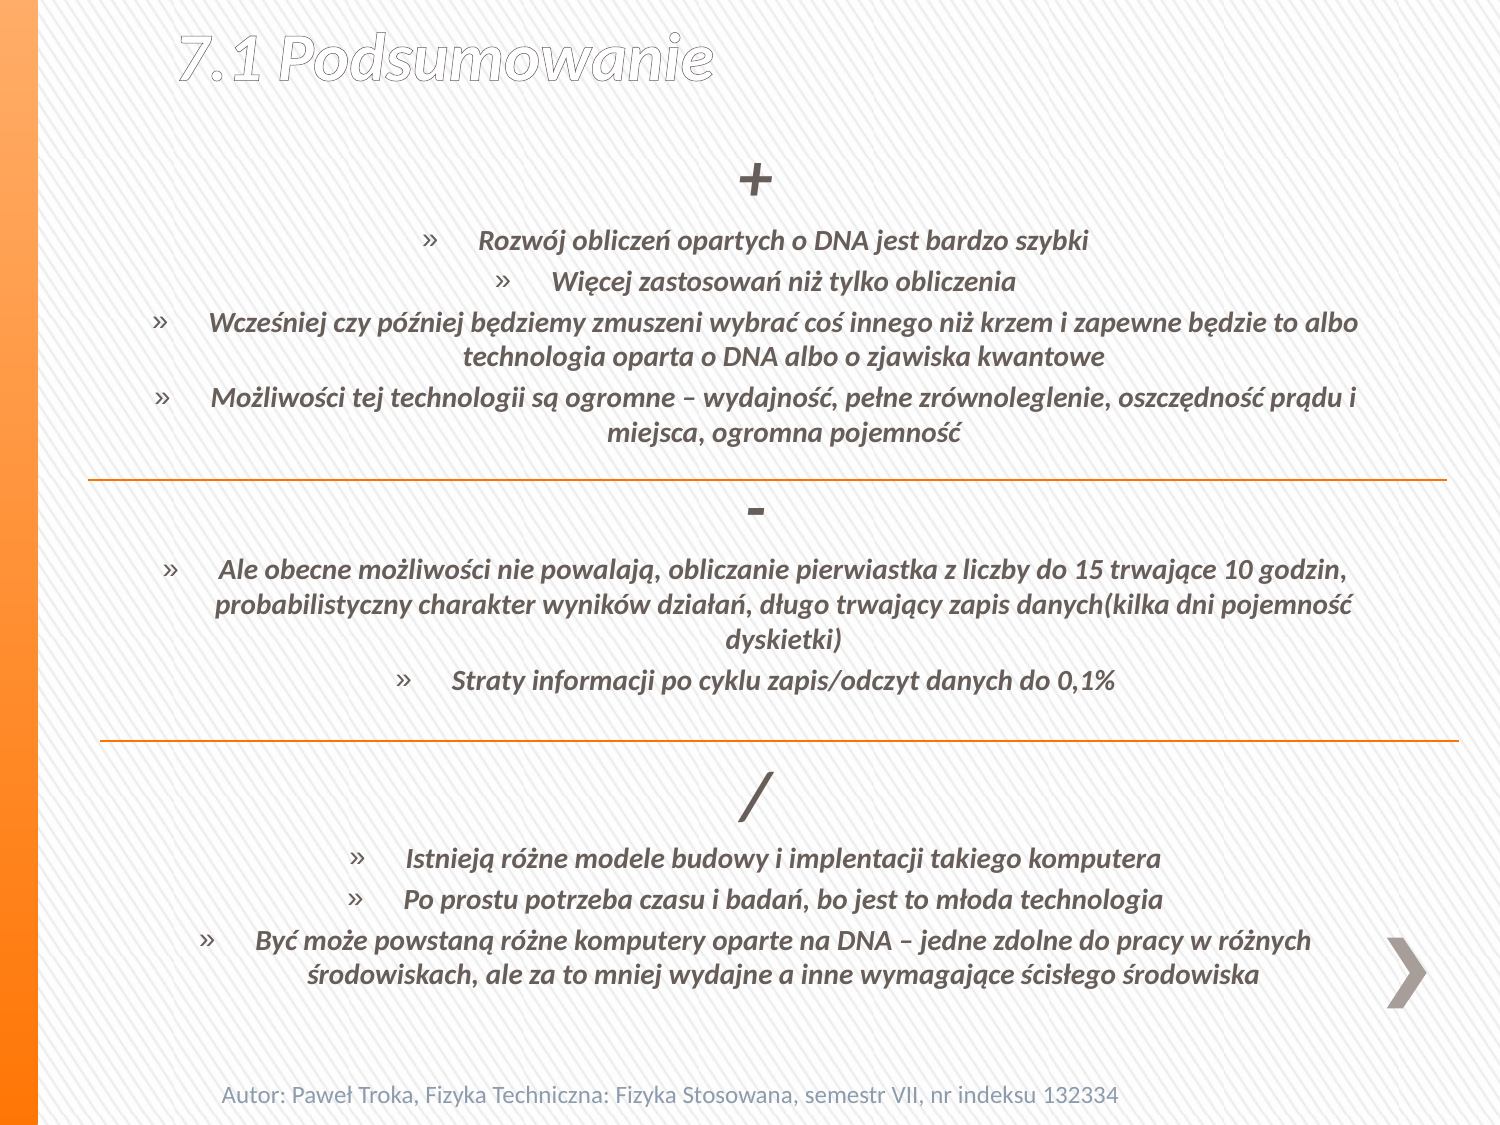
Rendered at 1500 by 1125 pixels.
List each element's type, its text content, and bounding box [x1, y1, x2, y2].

footer Autor: Paweł Troka, Fizyka Techniczna: Fizyka Stosowana, semestr VII, nr indeksu 132334 [206, 1074, 1382, 1113]
list + Rozwój obliczeń opartych o DNA jest bardzo szybki Więcej zastosowań niż tylko obliczenia Wcześniej czy później będziemy zmuszeni wybrać coś innego niż krzem i zapewne będzie to albo technologia oparta o DNA albo o zjawiska kwantowe Możliwości tej technologii są ogromne – wydajność, pełne zrównoleglenie, oszczędność prądu i miejsca, ogromna pojemność - Ale obecne możliwości nie powalają, obliczanie pierwiastka z liczby do 15 trwające 10 godzin, probabilistyczny charakter wyników działań, długo trwający zapis danych(kilka dni pojemność dyskietki) Straty informacji po cyklu zapis/odczyt danych do 0,1% / Istnieją różne modele budowy i implentacji takiego komputera Po prostu potrzeba czasu i badań, bo jest to młoda technologia Być może powstaną różne komputery oparte na DNA – jedne zdolne do pracy w różnych środowiskach, ale za to mniej wydajne a inne wymagające ścisłego środowiska [135, 752, 1376, 1047]
list + Rozwój obliczeń opartych o DNA jest bardzo szybki Więcej zastosowań niż tylko obliczenia Wcześniej czy później będziemy zmuszeni wybrać coś innego niż krzem i zapewne będzie to albo technologia oparta o DNA albo o zjawiska kwantowe Możliwości tej technologii są ogromne – wydajność, pełne zrównoleglenie, oszczędność prądu i miejsca, ogromna pojemność - Ale obecne możliwości nie powalają, obliczanie pierwiastka z liczby do 15 trwające 10 godzin, probabilistyczny charakter wyników działań, długo trwający zapis danych(kilka dni pojemność dyskietki) Straty informacji po cyklu zapis/odczyt danych do 0,1% / Istnieją różne modele budowy i implentacji takiego komputera Po prostu potrzeba czasu i badań, bo jest to młoda technologia Być może powstaną różne komputery oparte na DNA – jedne zdolne do pracy w różnych środowiskach, ale za to mniej wydajne a inne wymagające ścisłego środowiska [135, 491, 1376, 739]
list + Rozwój obliczeń opartych o DNA jest bardzo szybki Więcej zastosowań niż tylko obliczenia Wcześniej czy później będziemy zmuszeni wybrać coś innego niż krzem i zapewne będzie to albo technologia oparta o DNA albo o zjawiska kwantowe Możliwości tej technologii są ogromne – wydajność, pełne zrównoleglenie, oszczędność prądu i miejsca, ogromna pojemność - Ale obecne możliwości nie powalają, obliczanie pierwiastka z liczby do 15 trwające 10 godzin, probabilistyczny charakter wyników działań, długo trwający zapis danych(kilka dni pojemność dyskietki) Straty informacji po cyklu zapis/odczyt danych do 0,1% / Istnieją różne modele budowy i implentacji takiego komputera Po prostu potrzeba czasu i badań, bo jest to młoda technologia Być może powstaną różne komputery oparte na DNA – jedne zdolne do pracy w różnych środowiskach, ale za to mniej wydajne a inne wymagające ścisłego środowiska [135, 125, 1376, 477]
title 7.1 Podsumowanie [159, 1, 1500, 102]
